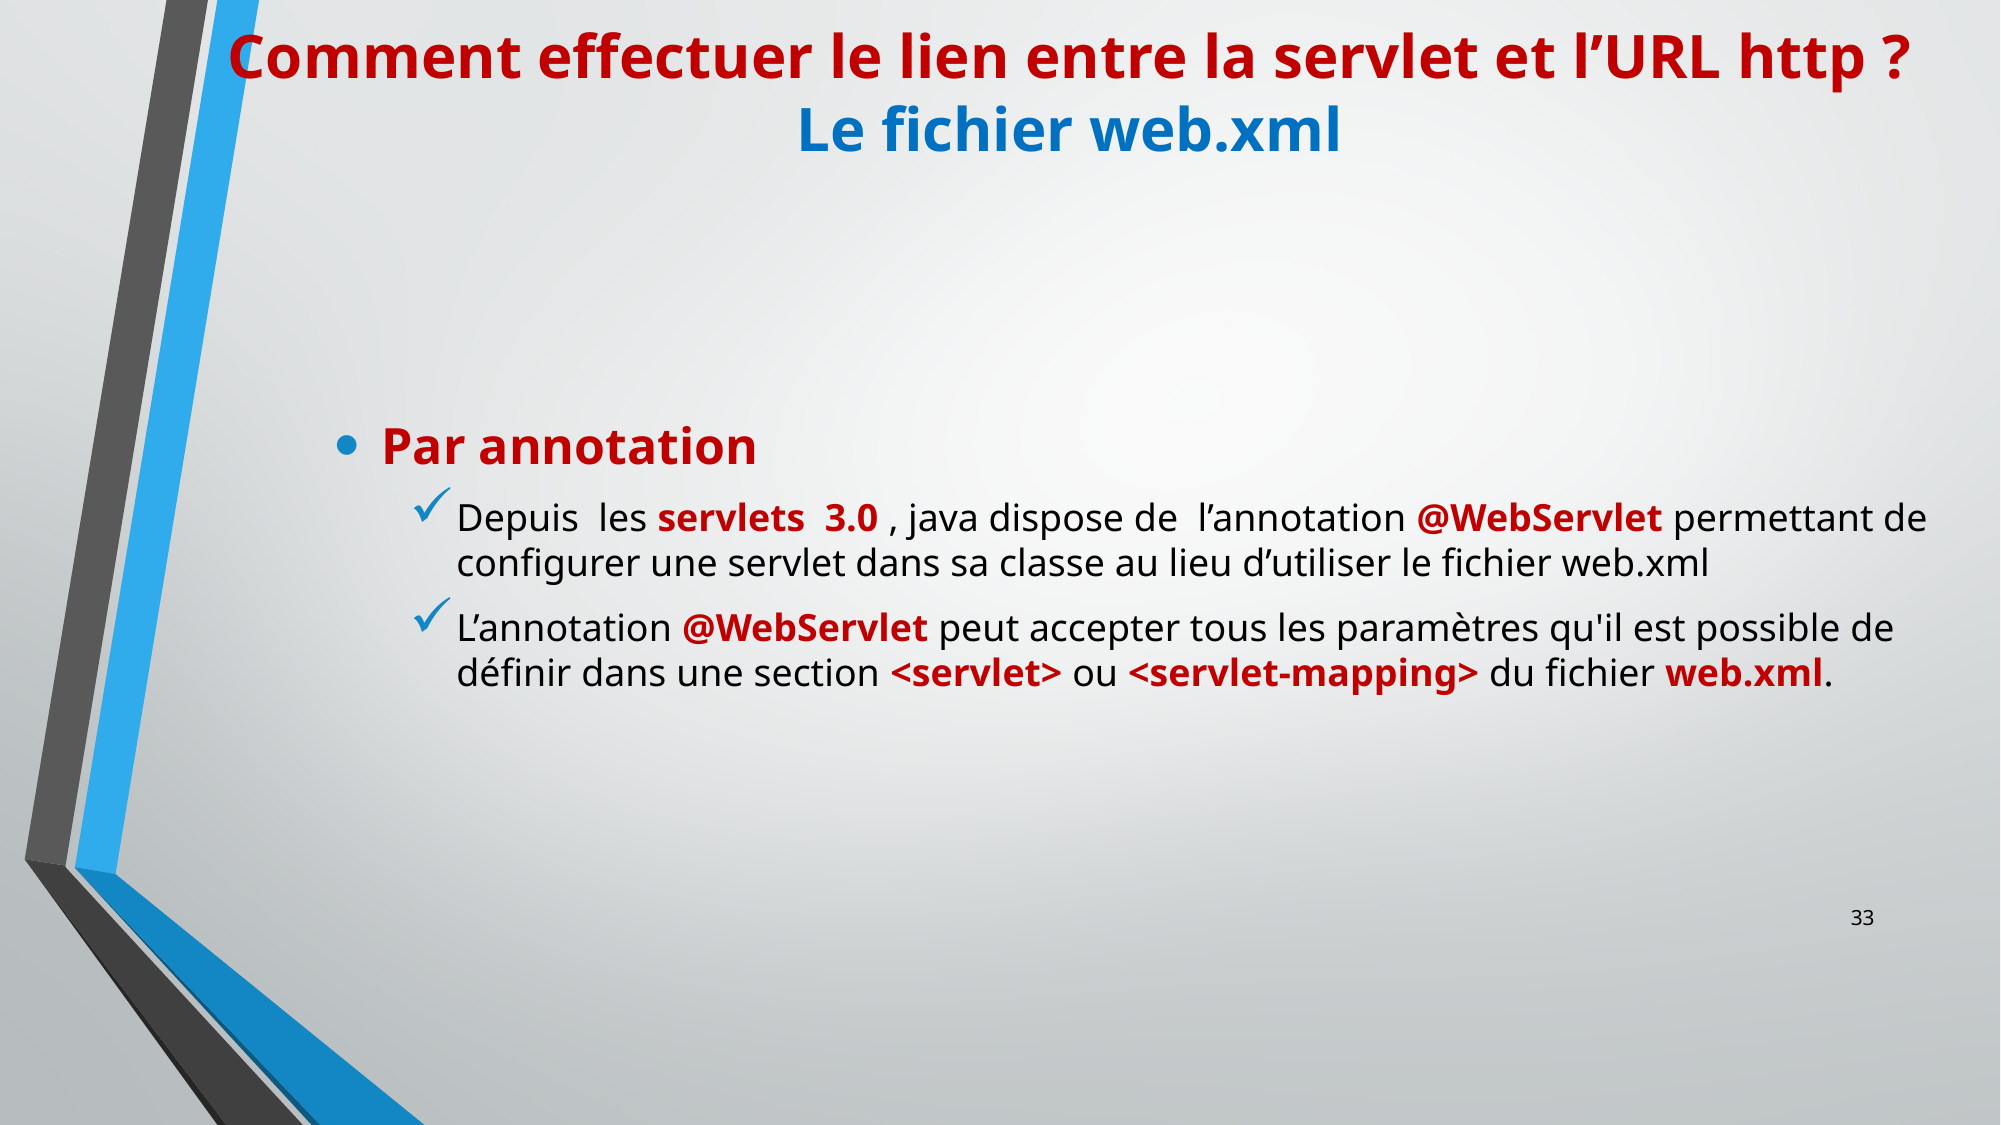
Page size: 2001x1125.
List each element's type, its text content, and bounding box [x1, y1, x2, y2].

list Par annotation Depuis les servlets 3.0 , java dispose de l’annotation @WebServlet permettant de configurer une servlet dans sa classe au lieu d’utiliser le fichier web.xml L’annotation @WebServlet peut accepter tous les paramètres qu'il est possible de définir dans une section <servlet> ou <servlet-mapping> du fichier web.xml. [244, 214, 2000, 982]
title Comment effectuer le lien entre la servlet et l’URL http ? Le fichier web.xml [194, 10, 1946, 172]
slide_number 33 [1798, 888, 1890, 949]
